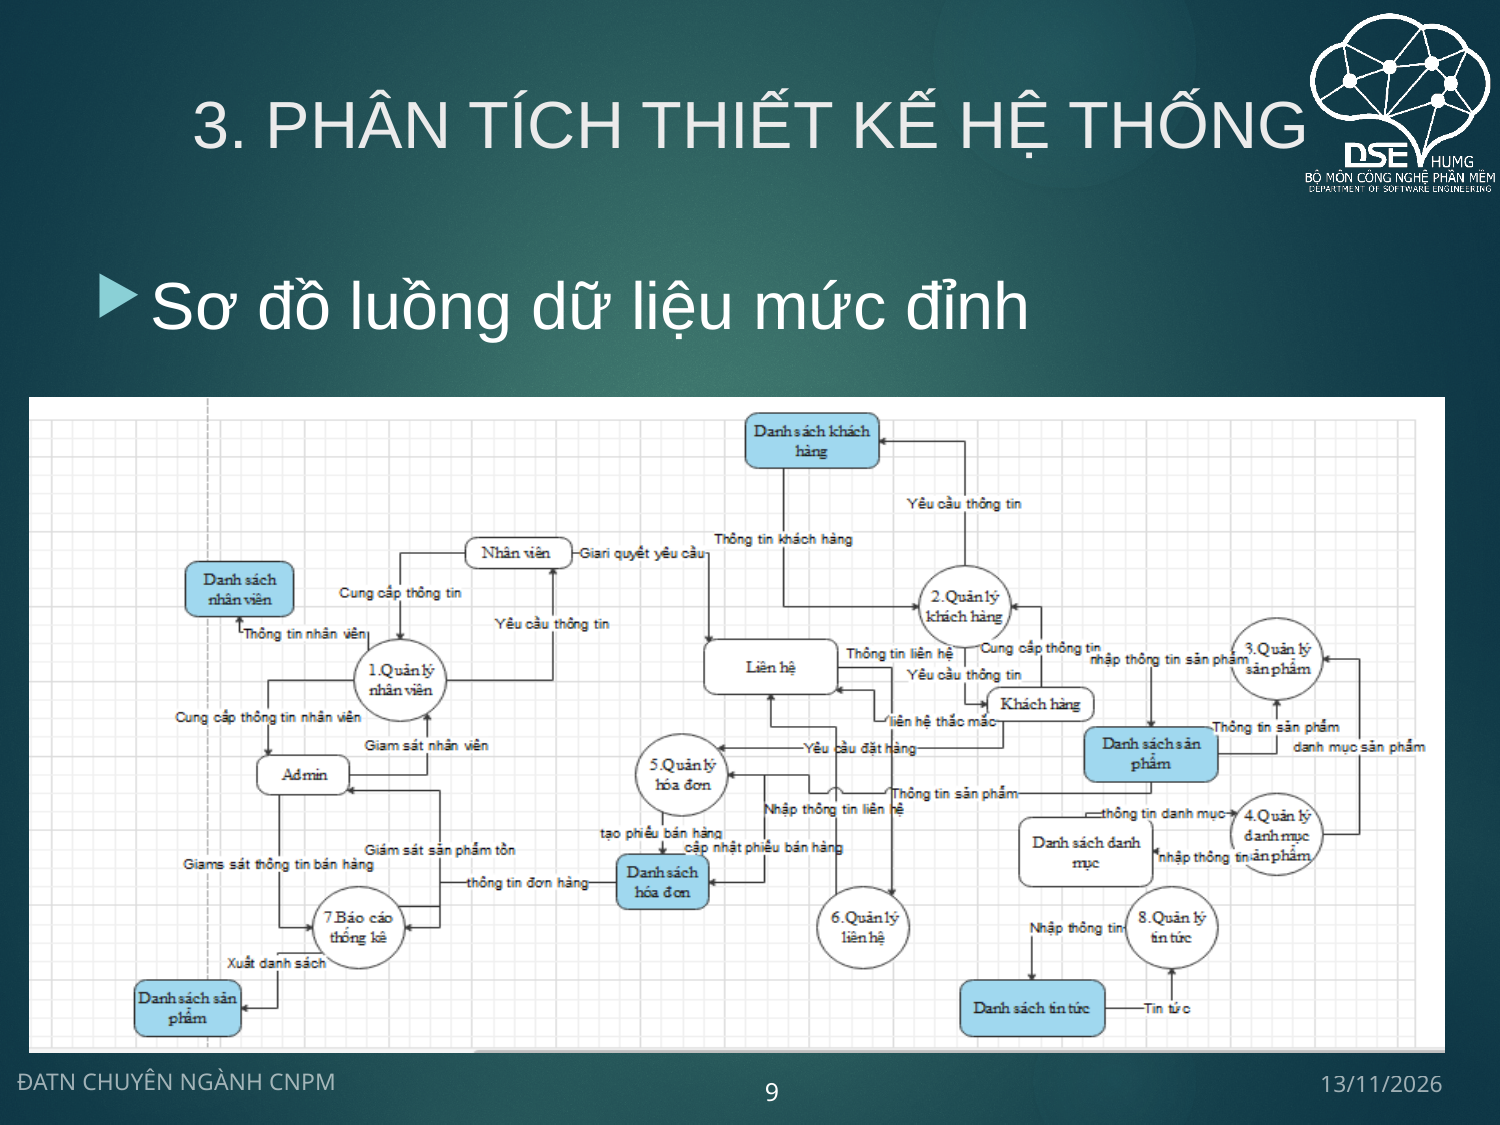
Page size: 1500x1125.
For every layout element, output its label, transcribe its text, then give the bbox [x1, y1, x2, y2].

title 3. Phân tích thiết kế hệ thống [79, 74, 1424, 255]
footer ĐATN CHUYÊN NGÀNH CNPM [1, 1068, 636, 1107]
picture [29, 397, 1445, 1054]
slide_number 9 [750, 1068, 834, 1113]
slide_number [1305, 1062, 1492, 1107]
picture [1234, 0, 1500, 256]
list Sơ đồ luồng dữ liệu mức đỉnh [79, 255, 1424, 395]
